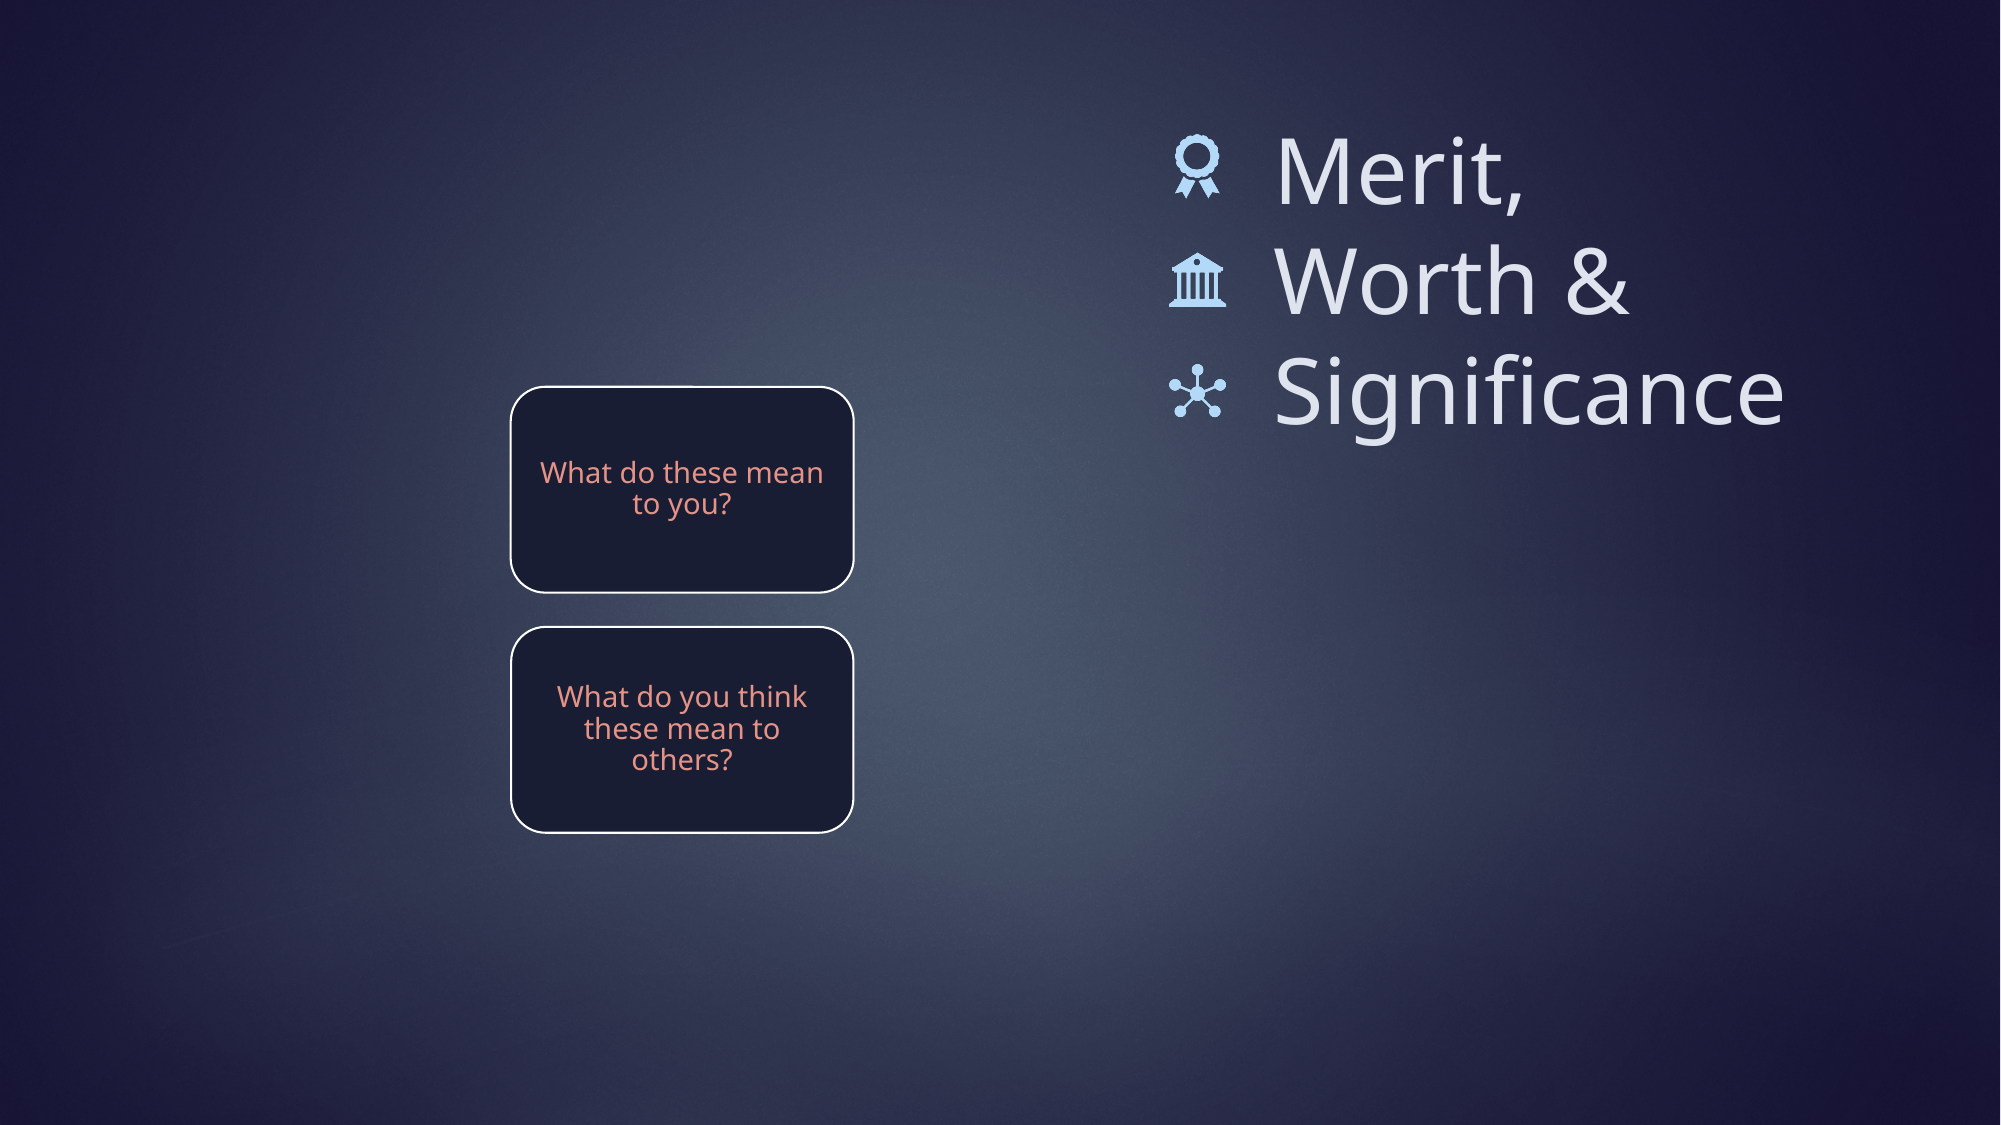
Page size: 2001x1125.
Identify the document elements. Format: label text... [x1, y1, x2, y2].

picture [1161, 243, 1234, 317]
picture [1160, 130, 1234, 204]
text_box Merit, Worth & Significance [1258, 105, 1883, 552]
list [500, 386, 865, 833]
picture [1161, 354, 1234, 427]
